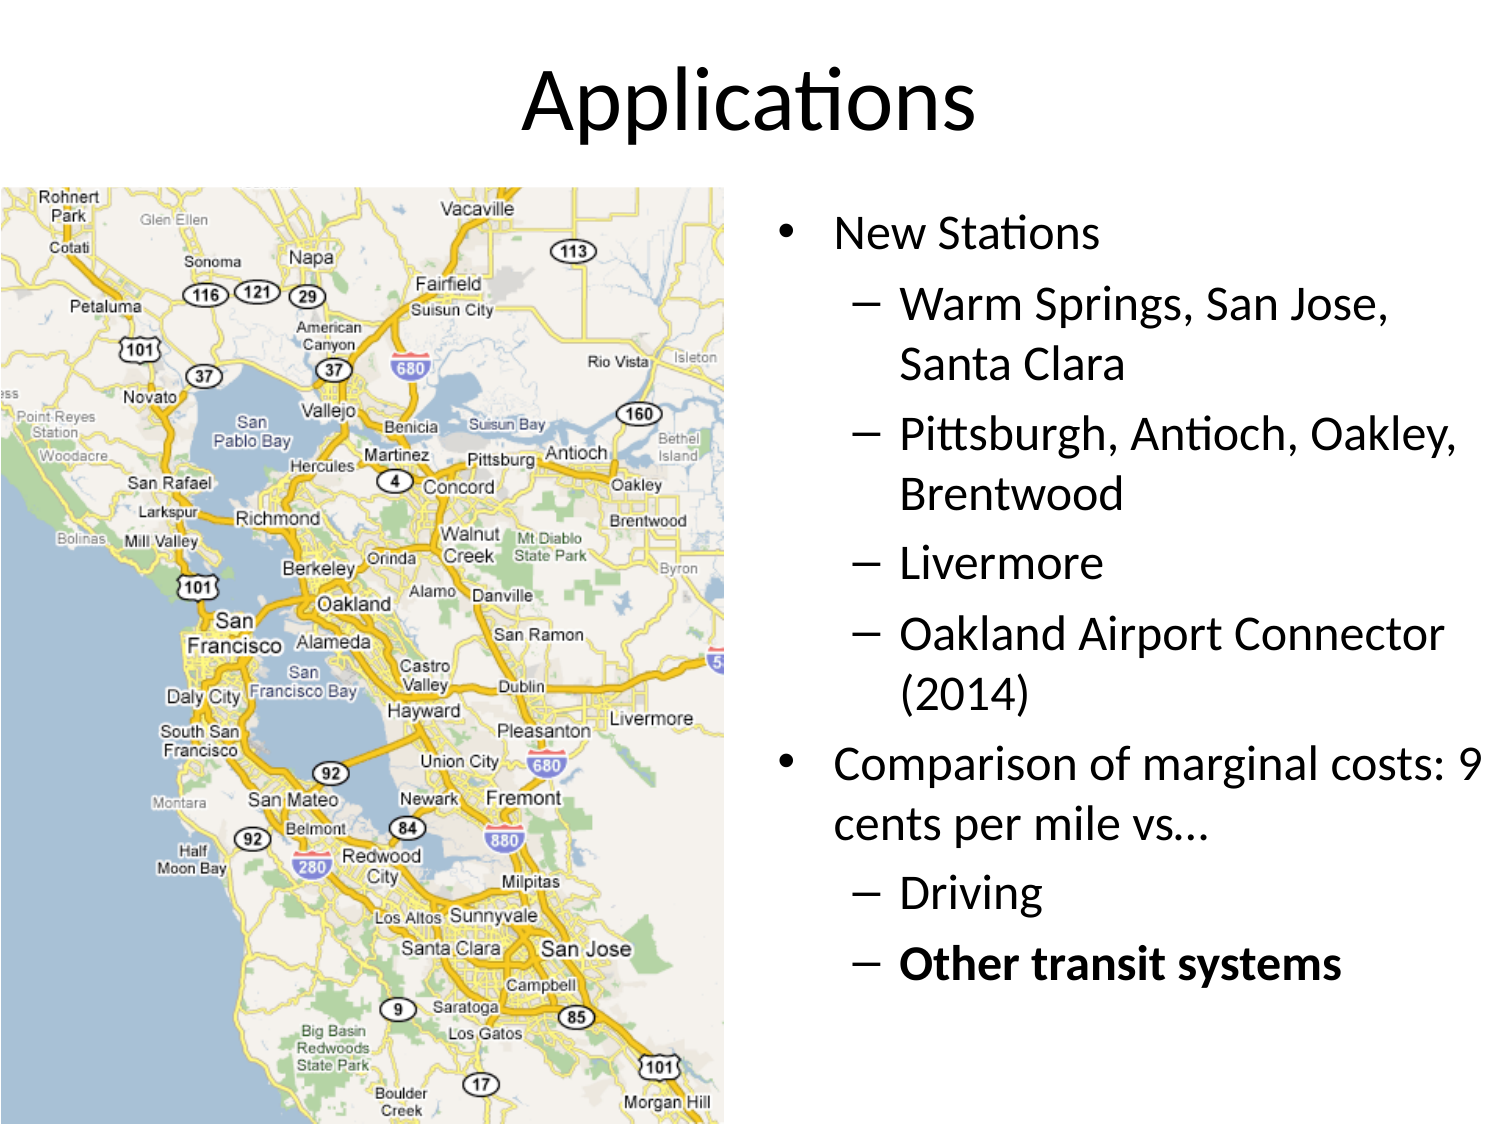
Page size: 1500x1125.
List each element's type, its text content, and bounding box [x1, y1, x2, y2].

title Applications [0, 0, 1500, 188]
picture [1, 135, 724, 1124]
list New Stations Warm Springs, San Jose, Santa Clara Pittsburgh, Antioch, Oakley, Brentwood Livermore Oakland Airport Connector (2014) Comparison of marginal costs: 9 cents per mile vs… Driving Other transit systems [762, 192, 1500, 1068]
